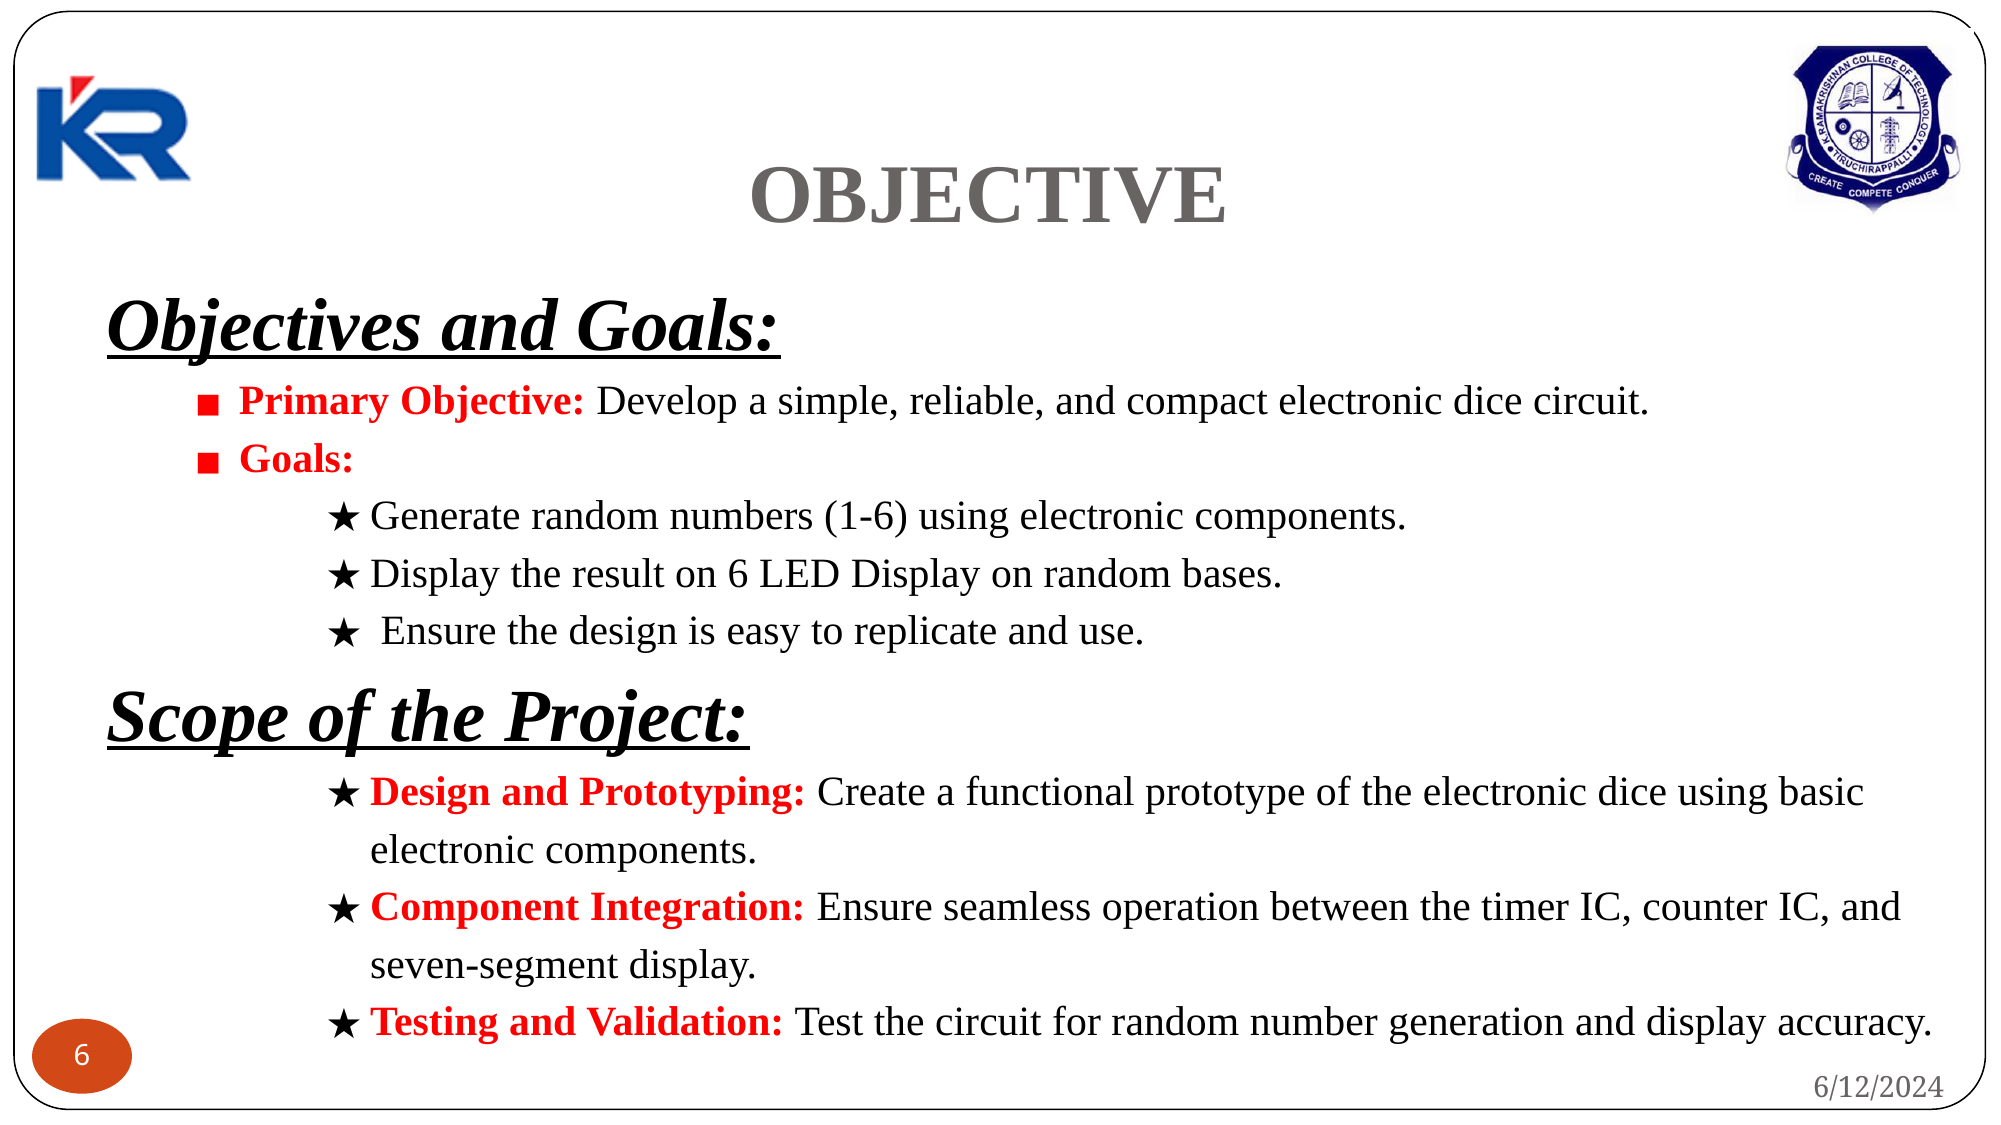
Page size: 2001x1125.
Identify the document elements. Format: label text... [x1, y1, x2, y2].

list Objectives and Goals: Primary Objective: Develop a simple, reliable, and compact electronic dice circuit. Goals: Generate random numbers (1-6) using electronic components. Display the result on 6 LED Display on random bases. Ensure the design is easy to replicate and use. Scope of the Project: Design and Prototyping: Create a functional prototype of the electronic dice using basic electronic components. Component Integration: Ensure seamless operation between the timer IC, counter IC, and seven-segment display. Testing and Validation: Test the circuit for random number generation and display accuracy. [91, 254, 1959, 1052]
title OBJECTIVE [138, 67, 1839, 254]
slide_number 6 [32, 1018, 132, 1094]
picture [28, 66, 201, 189]
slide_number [1417, 1052, 1959, 1125]
picture [1776, 28, 1974, 226]
